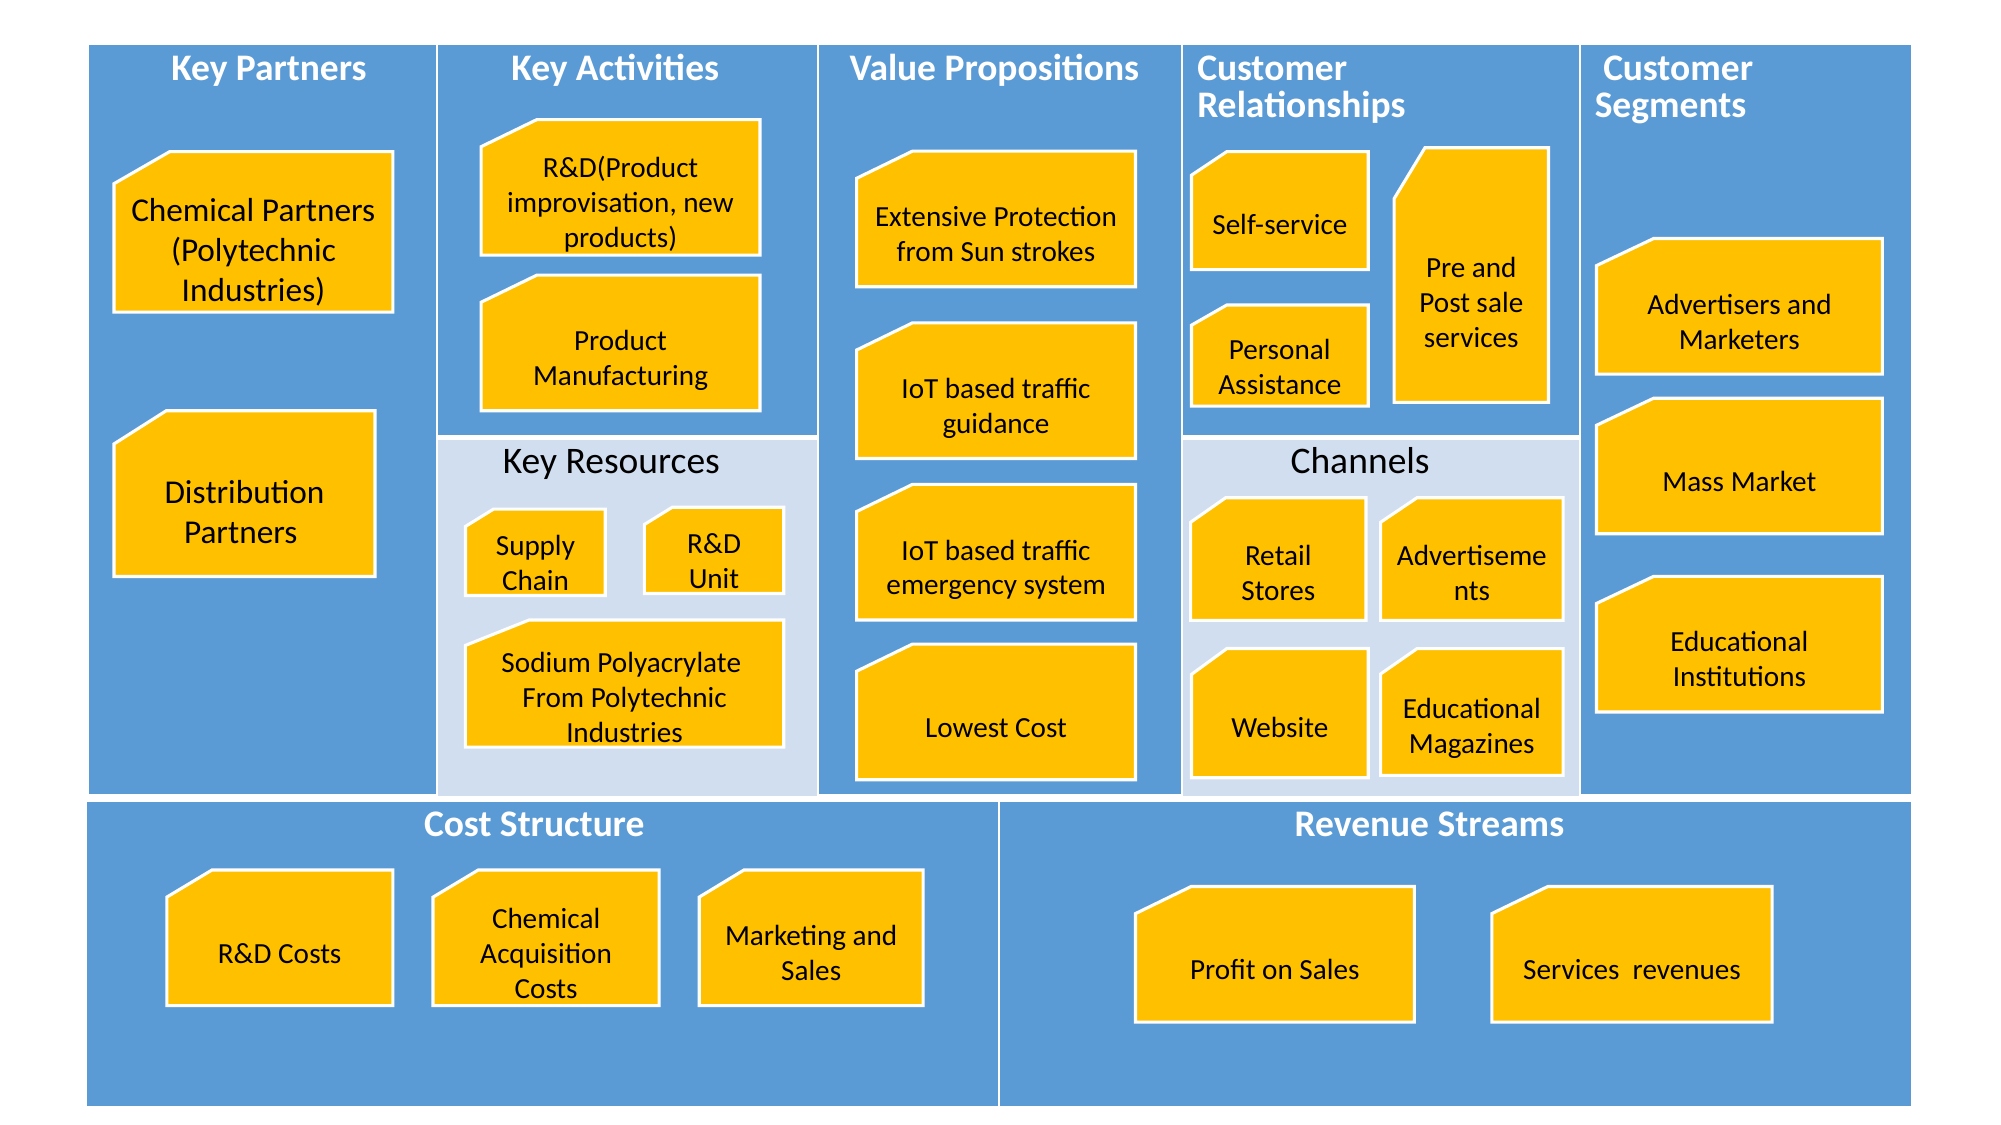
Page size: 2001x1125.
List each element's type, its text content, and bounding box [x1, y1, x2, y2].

text_box R&D Costs [165, 868, 395, 1008]
text_box Advertisements [1379, 496, 1565, 622]
text_box Distribution Partners [112, 409, 377, 579]
text_box Product Manufacturing [479, 273, 762, 413]
text_box Retail Stores [1189, 496, 1368, 622]
text_box Marketing and Sales [697, 868, 925, 1008]
table_cell Key Resources [438, 440, 817, 796]
text_box Self-service [1189, 150, 1370, 272]
text_box Lowest Cost [855, 642, 1138, 782]
text_box IoT based traffic guidance [855, 321, 1138, 461]
table_header Cost Structure [87, 802, 998, 1106]
table_cell Channels [1183, 440, 1579, 796]
text_box Sodium Polyacrylate From Polytechnic Industries [463, 618, 786, 749]
table_header Key Activities [438, 45, 817, 435]
text_box Mass Market [1594, 396, 1884, 536]
text_box Educational Institutions [1594, 574, 1884, 714]
text_box Advertisers and Marketers [1594, 236, 1884, 376]
table_header Value Propositions [819, 45, 1181, 794]
text_box Extensive Protection from Sun strokes [855, 149, 1138, 289]
text_box Chemical Partners (Polytechnic Industries) [112, 150, 395, 314]
text_box Personal Assistance [1189, 303, 1370, 408]
text_box Educational Magazines [1379, 647, 1565, 777]
table_header Revenue Streams [1000, 802, 1911, 1106]
text_box R&D(Product improvisation, new products) [479, 118, 762, 257]
text_box IoT based traffic emergency system [855, 482, 1138, 622]
text_box Services revenues [1490, 884, 1774, 1024]
text_box Chemical Acquisition Costs [431, 868, 661, 1008]
text_box R&D Unit [642, 505, 786, 596]
table_header Key Partners [89, 45, 436, 794]
text_box Pre and Post sale services [1392, 146, 1551, 404]
text_box Profit on Sales [1133, 884, 1416, 1024]
table_header Customer Relationships [1183, 45, 1579, 435]
table_header Customer Segments [1581, 45, 1911, 794]
text_box Website [1189, 646, 1370, 780]
text_box Supply Chain [463, 507, 607, 598]
